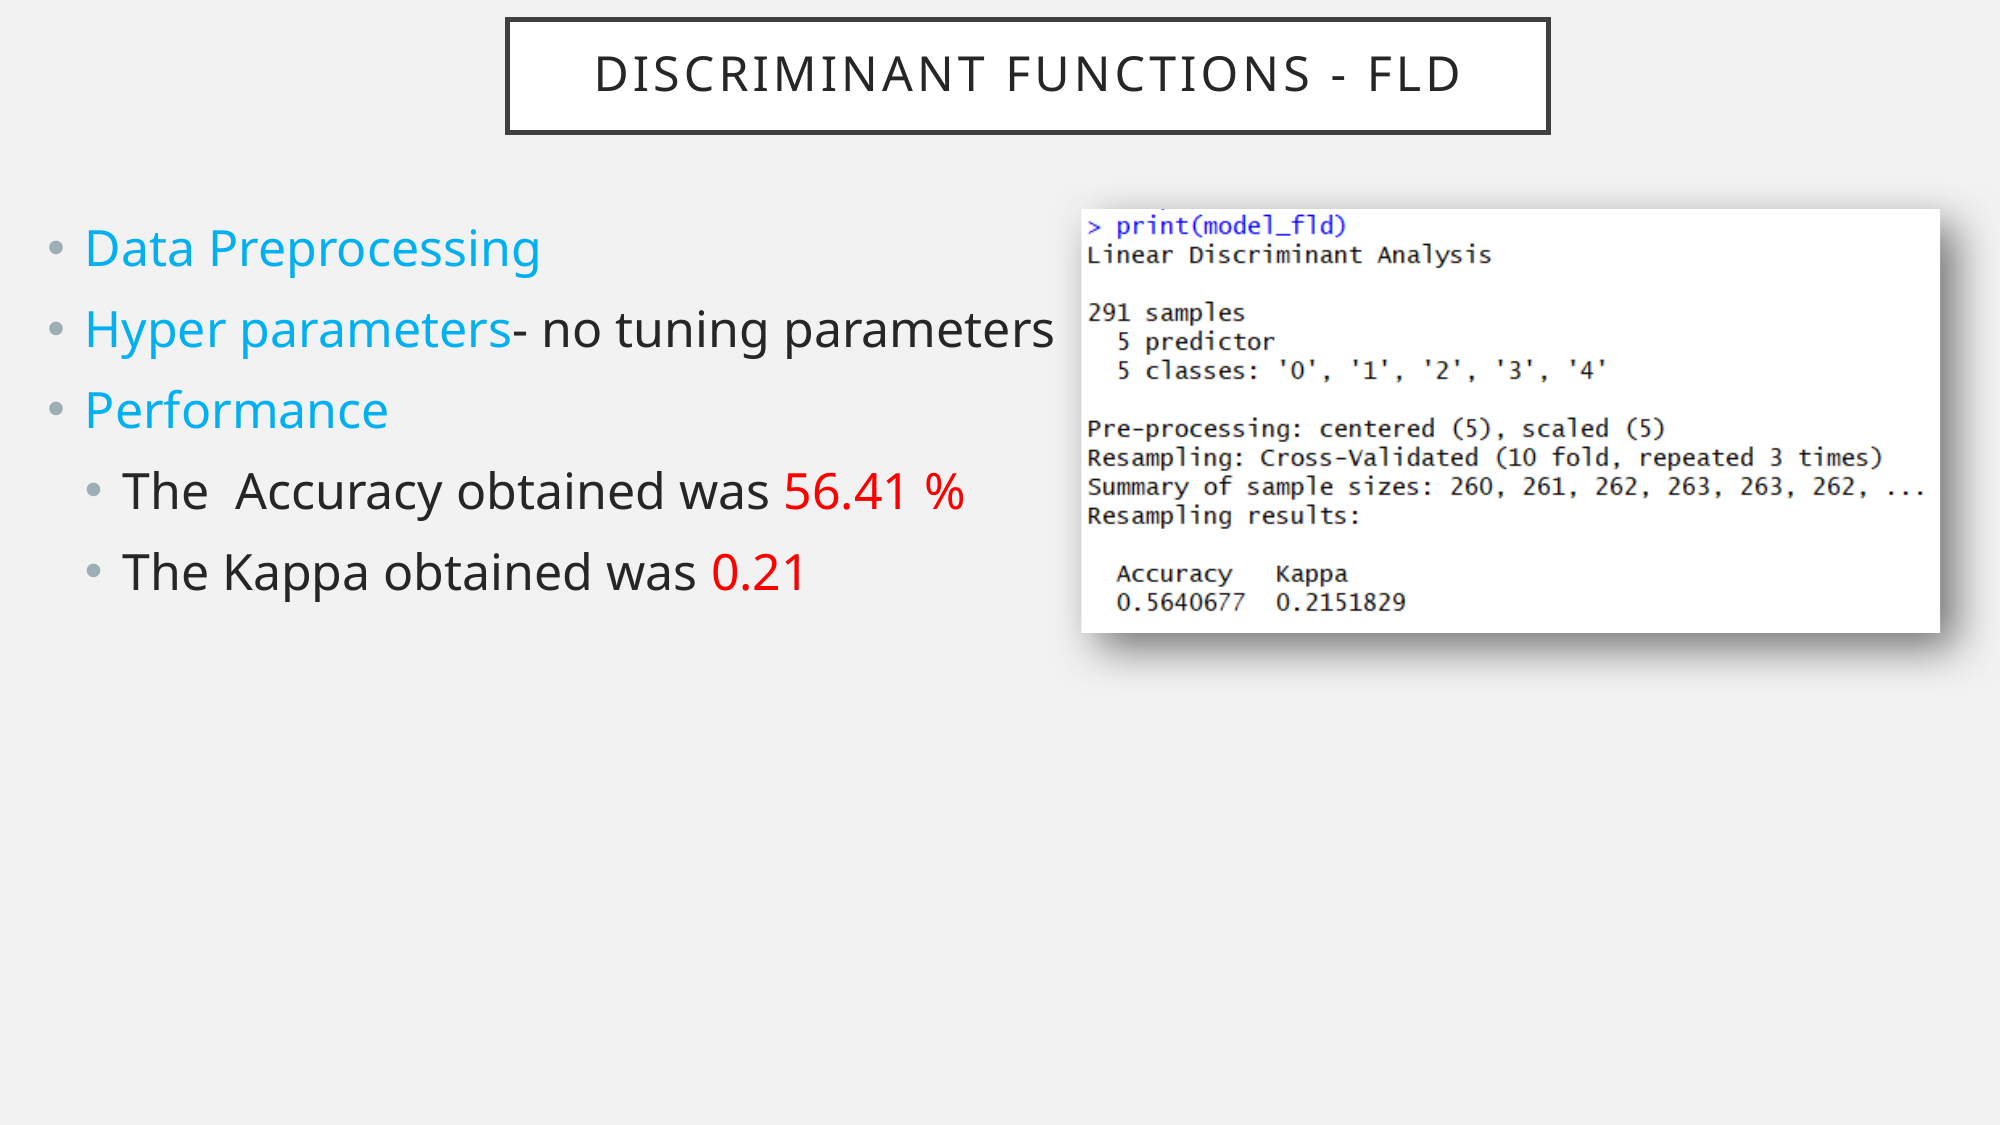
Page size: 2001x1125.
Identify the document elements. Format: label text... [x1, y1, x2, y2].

list Data Preprocessing Hyper parameters- no tuning parameters Performance The Accuracy obtained was 56.41 % The Kappa obtained was 0.21 [32, 209, 1119, 719]
title Discriminant Functions - FLD [505, 17, 1551, 135]
picture [1081, 209, 1941, 633]
